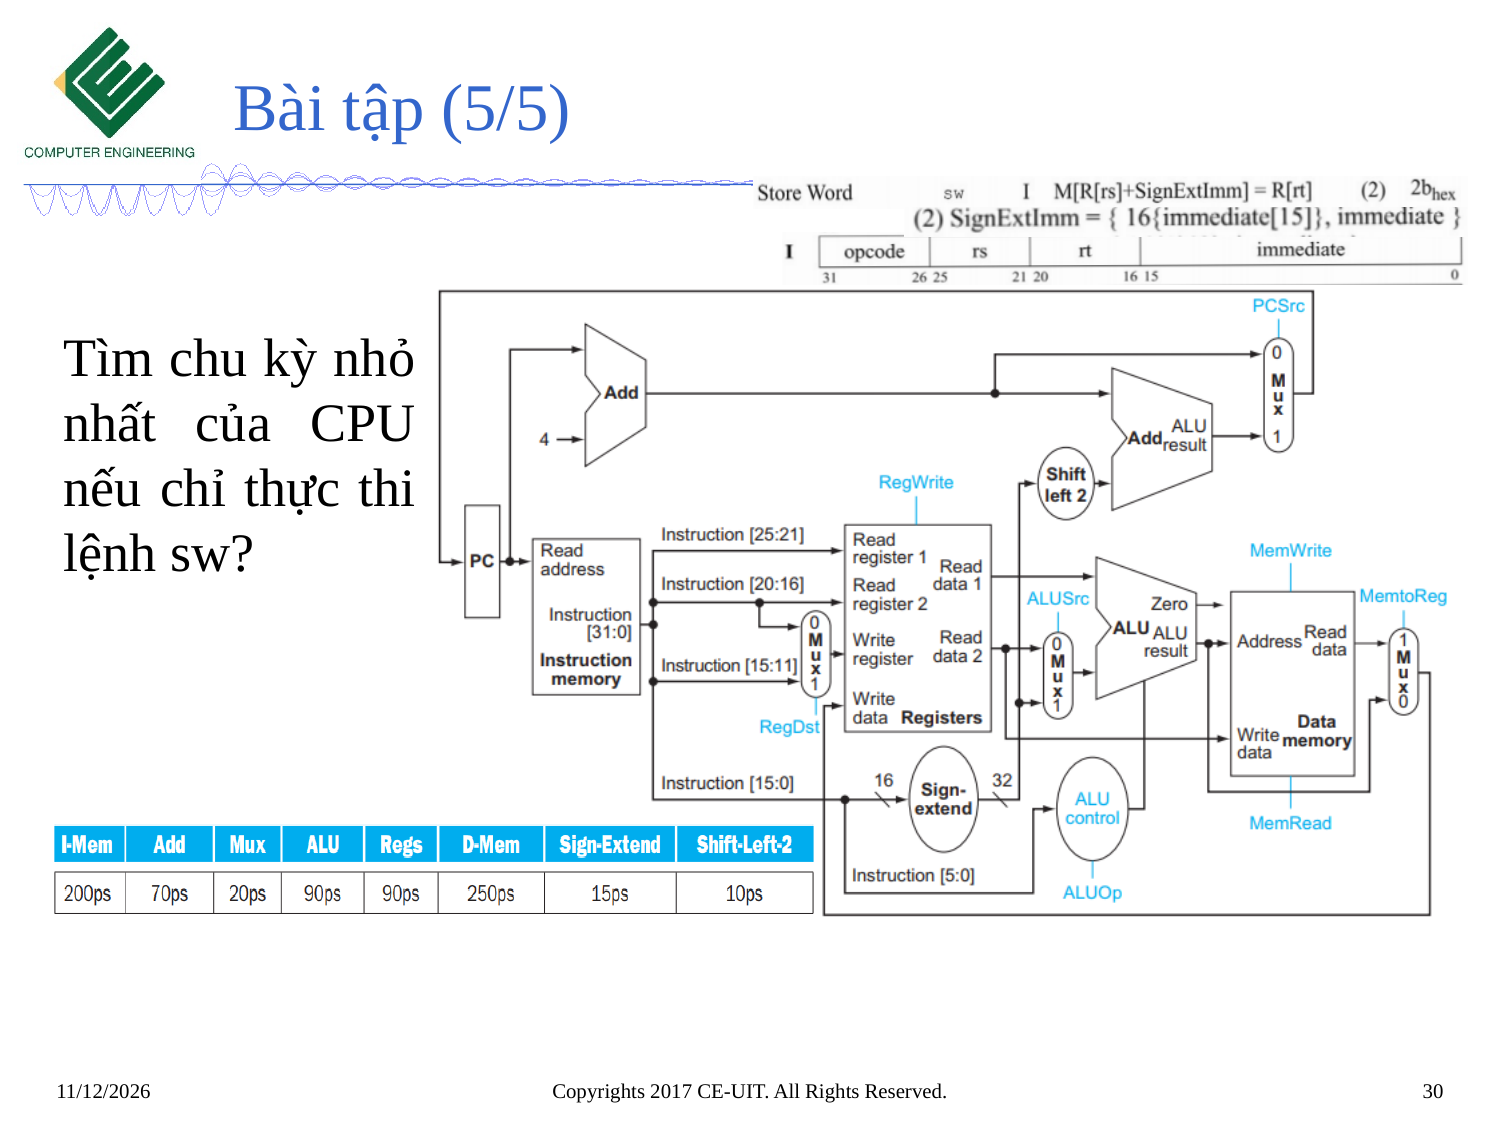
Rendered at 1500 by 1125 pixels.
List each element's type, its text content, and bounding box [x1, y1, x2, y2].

picture [29, 176, 1468, 923]
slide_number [41, 1070, 288, 1118]
footer Copyrights 2017 CE-UIT. All Rights Reserved. [288, 1070, 1211, 1118]
slide_number 30 [1211, 1070, 1459, 1118]
picture [17, 0, 201, 184]
title Bài tập (5/5) [218, 46, 1426, 162]
list Tìm chu kỳ nhỏ nhất của CPU nếu chỉ thực thi lệnh sw? [48, 314, 425, 818]
